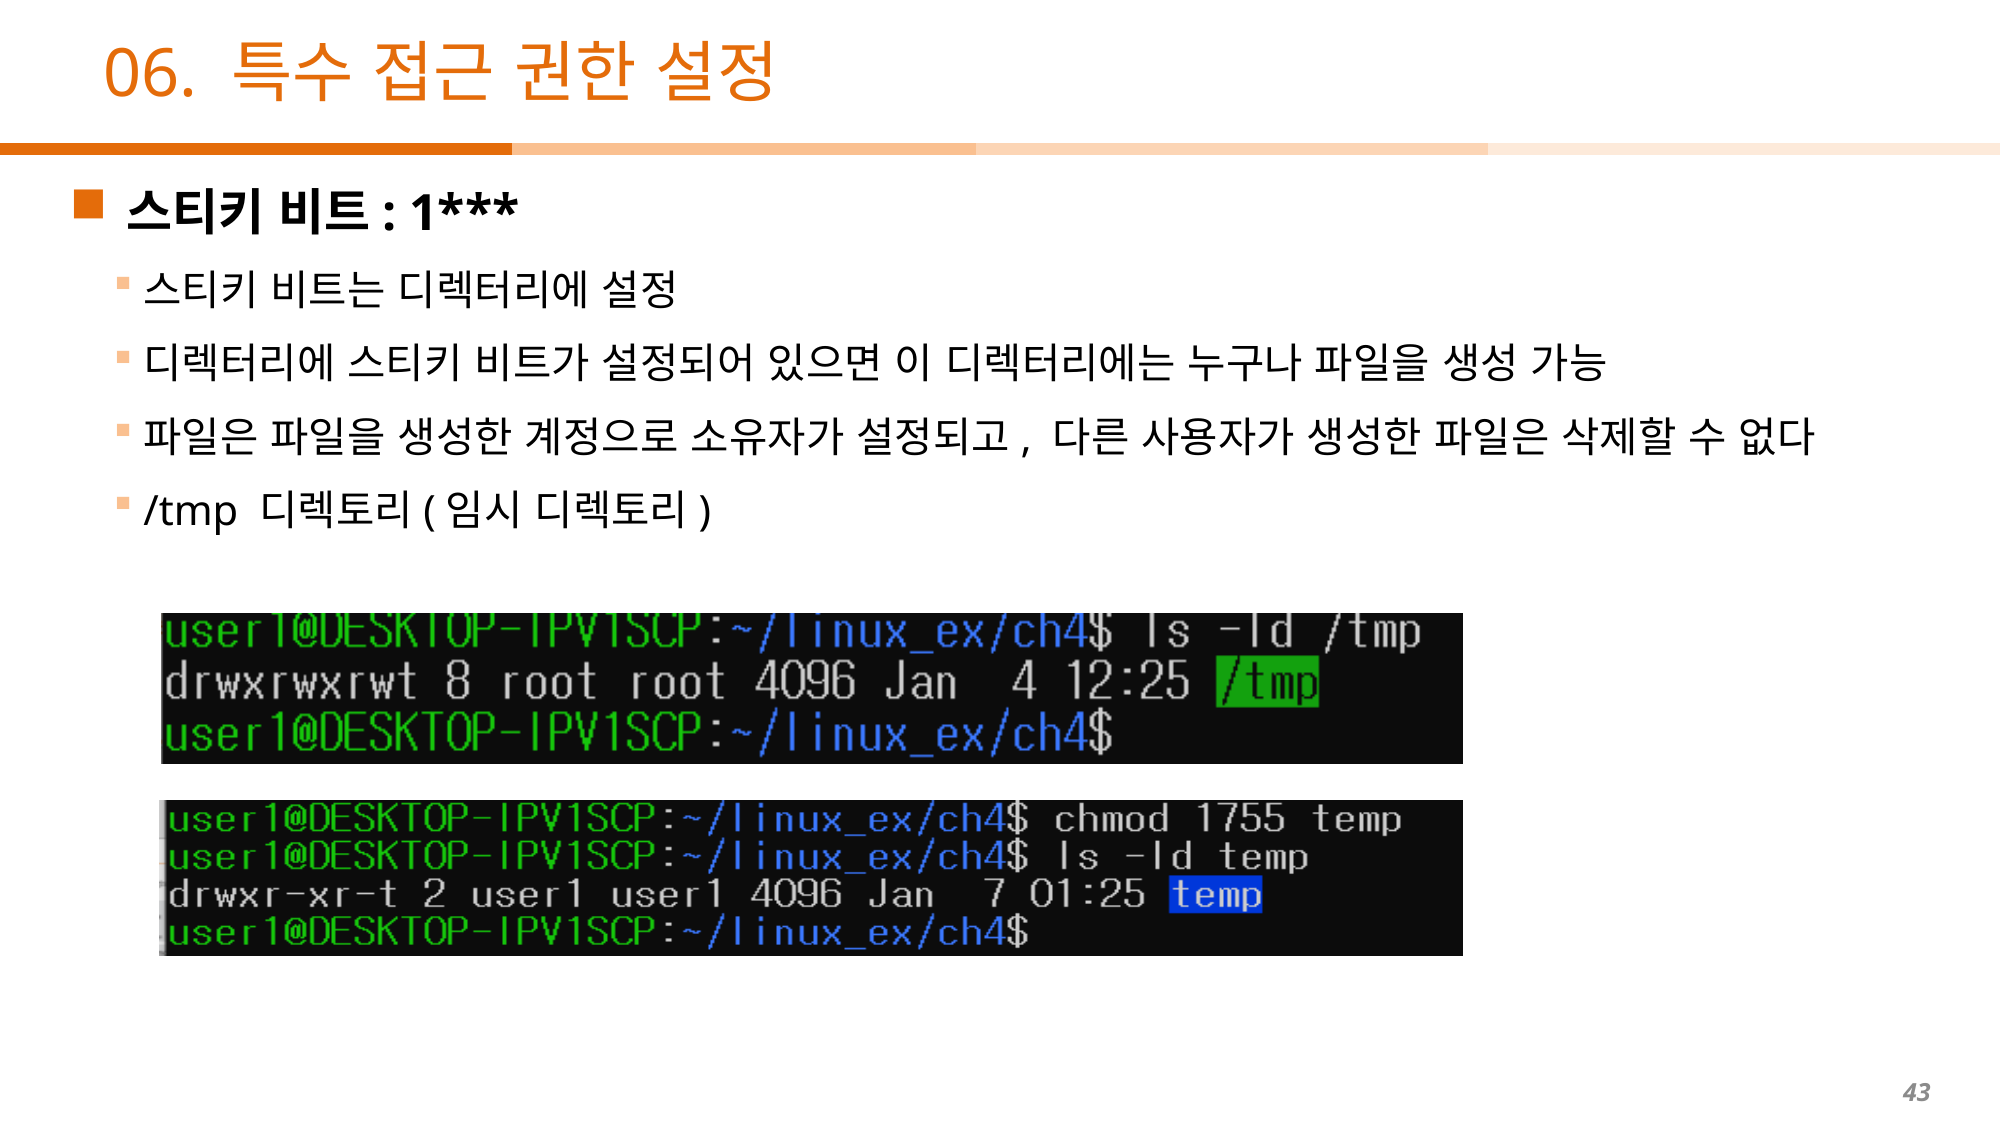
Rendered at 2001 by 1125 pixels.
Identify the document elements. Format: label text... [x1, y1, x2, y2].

picture [161, 613, 1463, 764]
title 06. 특수 접근 권한 설정 [88, 18, 1920, 122]
picture [159, 800, 1463, 956]
list 스티키 비트: 1*** 스티키 비트는 디렉터리에 설정 디렉터리에 스티키 비트가 설정되어 있으면 이 디렉터리에는 누구나 파일을 생성 가능 파일은 파일을 생성한 계정으로 소유자가 설정되고, 다른 사용자가 생성한 파일은 삭제할 수 없다 /tmp 디렉토리(임시 디렉토리) [54, 160, 1887, 1067]
